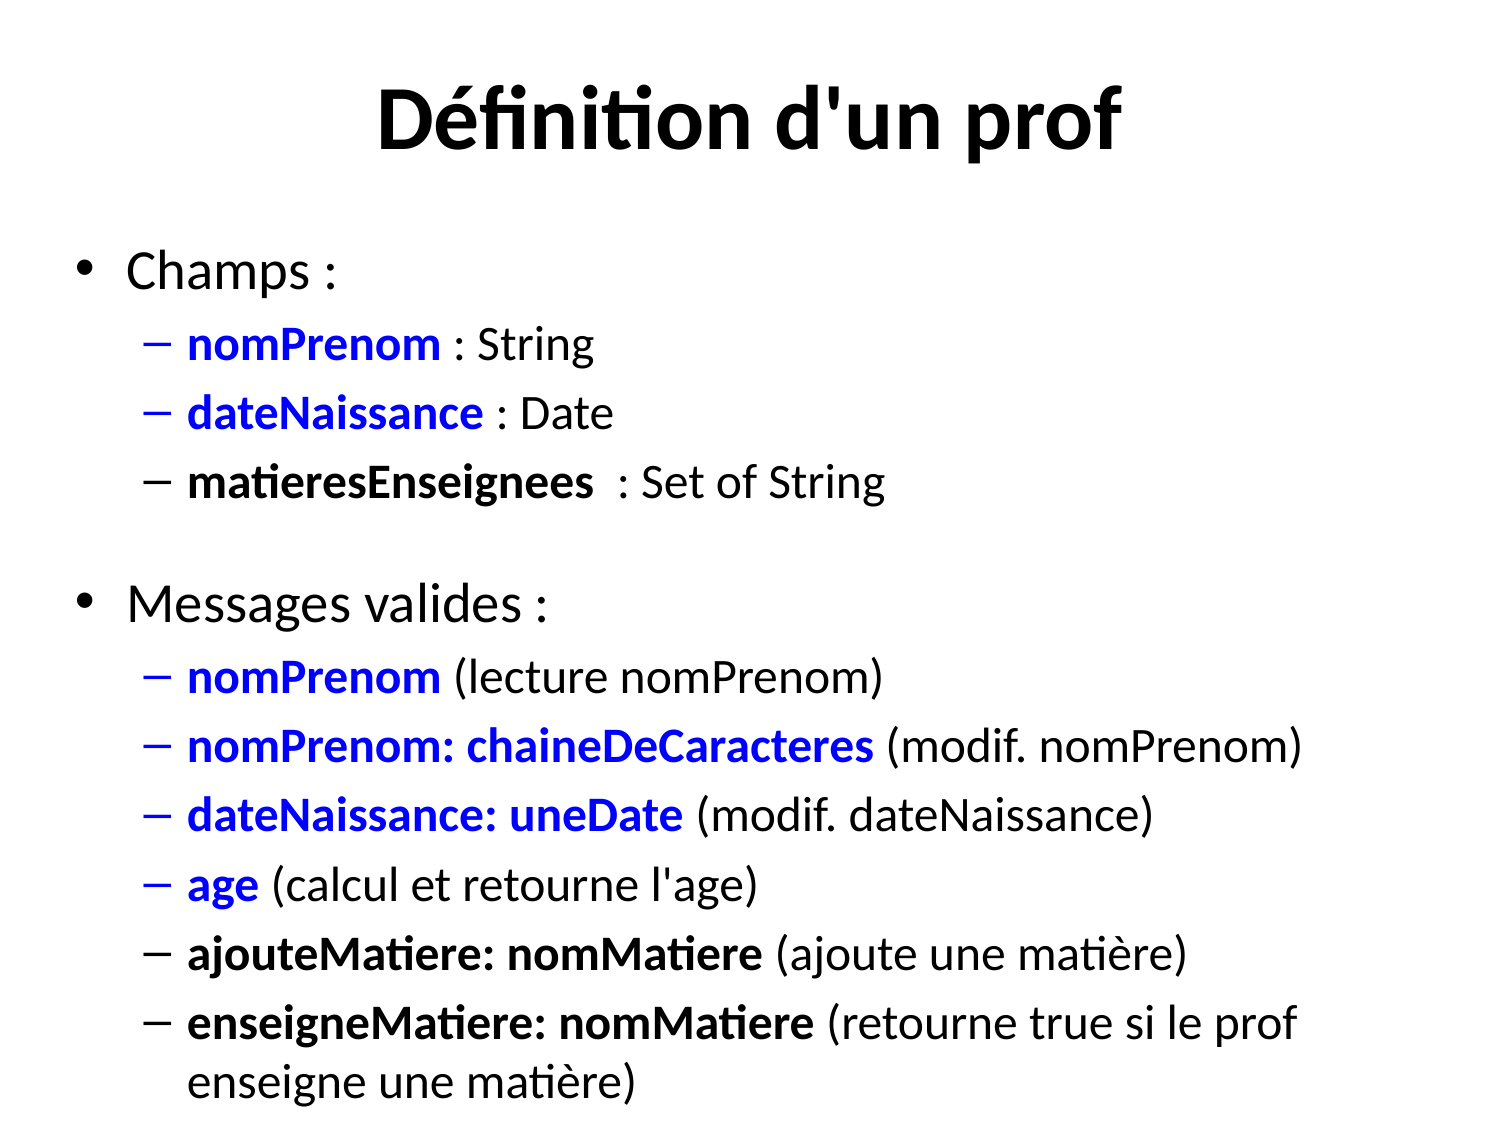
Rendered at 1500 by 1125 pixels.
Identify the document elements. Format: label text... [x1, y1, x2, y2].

title Définition d'un prof [0, 0, 1500, 225]
list Champs : nomPrenom : String dateNaissance : Date matieresEnseignees : Set of String Messages valides : nomPrenom (lecture nomPrenom) nomPrenom: chaineDeCaracteres (modif. nomPrenom) dateNaissance: uneDate (modif. dateNaissance) age (calcul et retourne l'age) ajouteMatiere: nomMatiere (ajoute une matière) enseigneMatiere: nomMatiere (retourne true si le prof enseigne une matière) [59, 224, 1500, 1125]
